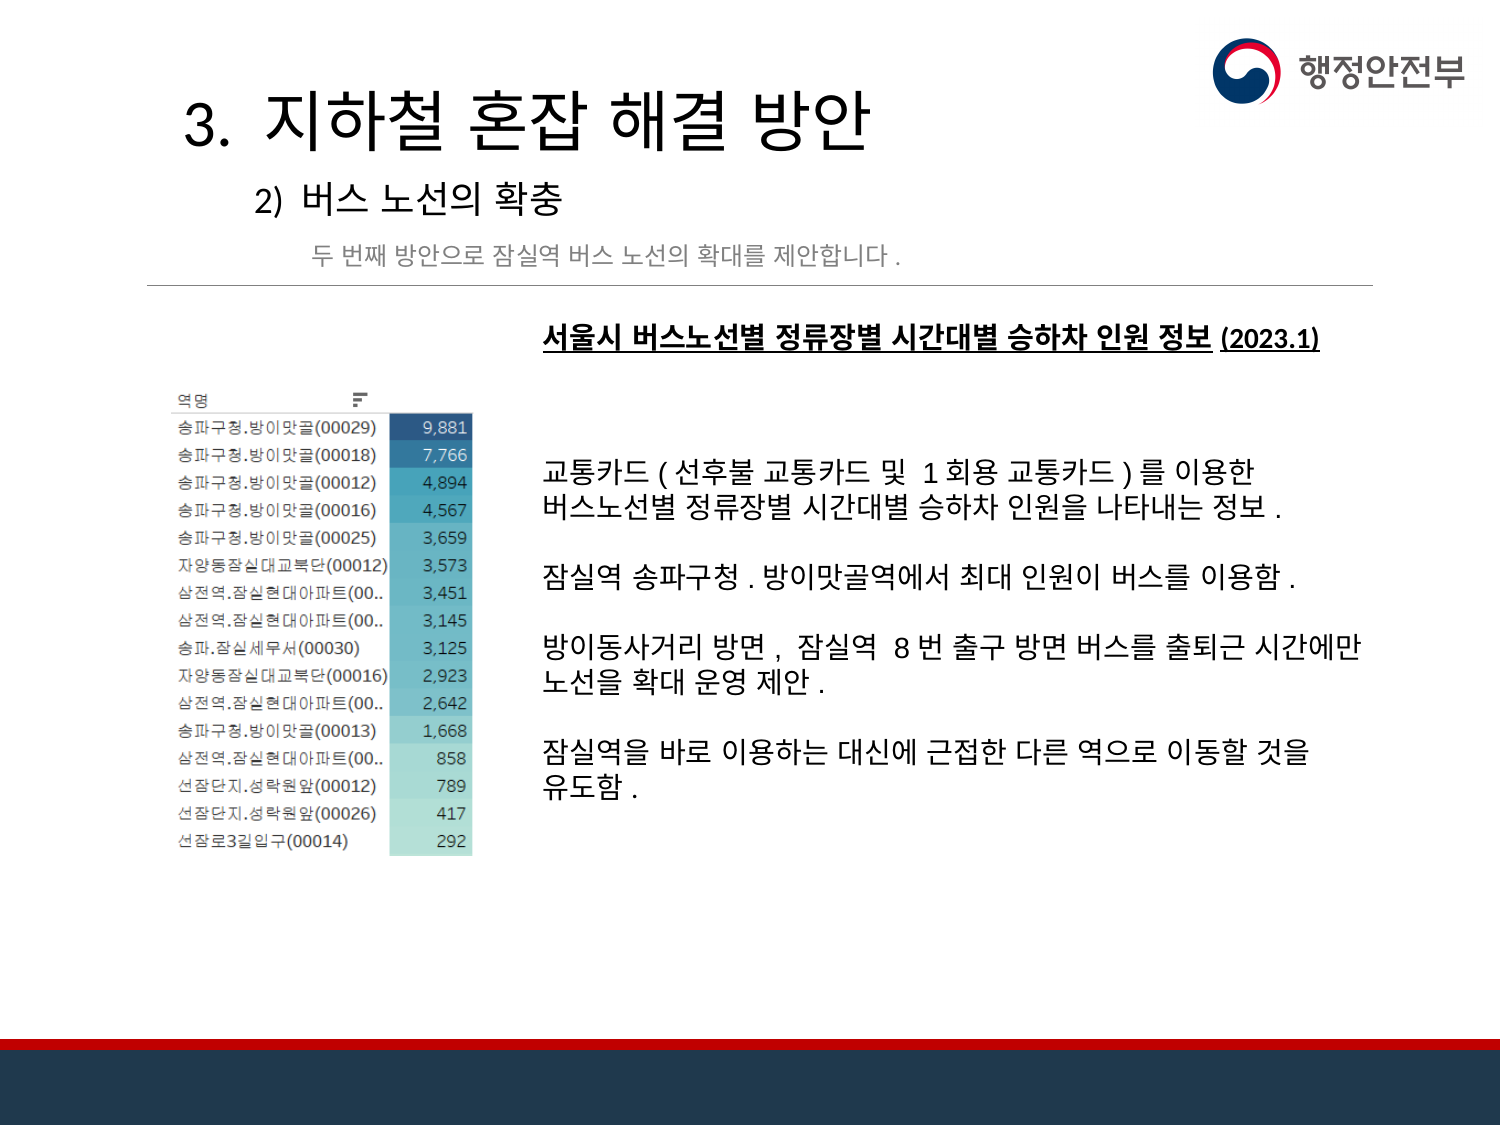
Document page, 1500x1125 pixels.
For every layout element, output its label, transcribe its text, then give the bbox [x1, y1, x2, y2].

text_box 2) 버스 노선의 확충 [238, 168, 989, 229]
picture [170, 385, 479, 857]
text_box 3. 지하철 혼잡 해결 방안 [167, 72, 889, 168]
text_box 교통카드(선후불 교통카드 및 1회용 교통카드)를 이용한 버스노선별 정류장별 시간대별 승하차 인원을 나타내는 정보. 잠실역 송파구청.방이맛골역에서 최대 인원이 버스를 이용함. 방이동사거리 방면, 잠실역 8번 출구 방면 버스를 출퇴근 시간에만 노선을 확대 운영 제안. 잠실역을 바로 이용하는 대신에 근접한 다른 역으로 이동할 것을 유도함. [528, 446, 1397, 847]
text_box 서울시 버스노선별 정류장별 시간대별 승하차 인원 정보(2023.1) [528, 311, 1387, 362]
picture [1195, 17, 1484, 127]
text_box 두 번째 방안으로 잠실역 버스 노선의 확대를 제안합니다. [296, 233, 1500, 278]
